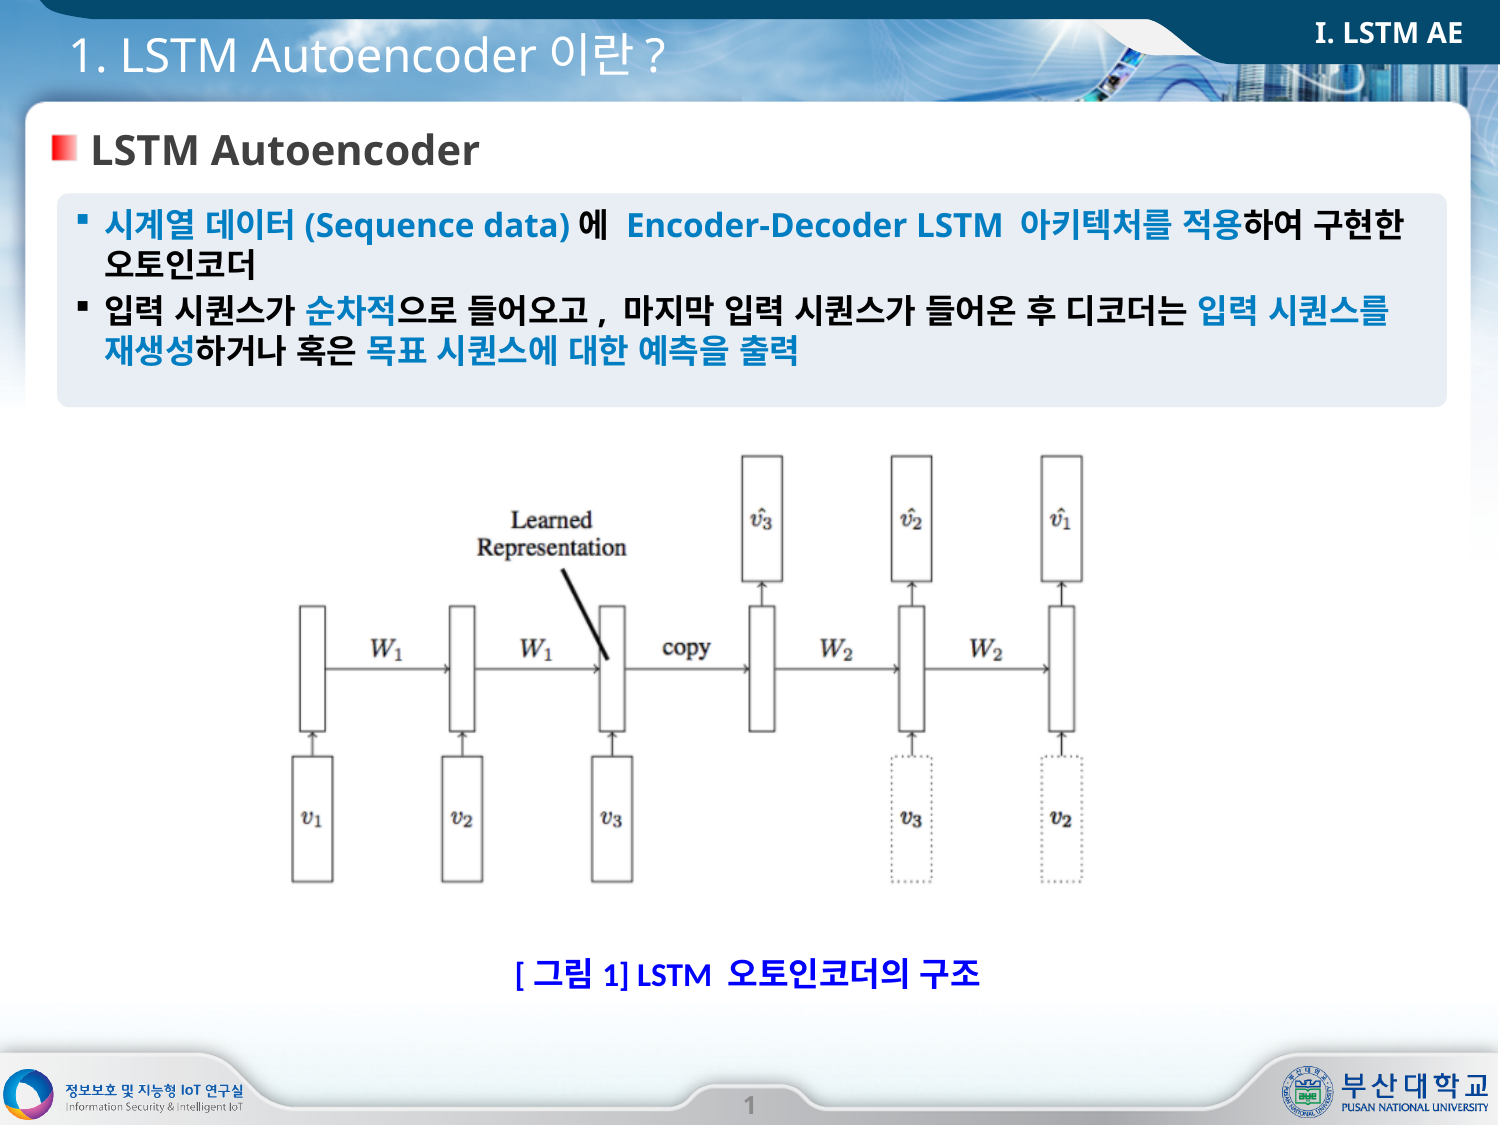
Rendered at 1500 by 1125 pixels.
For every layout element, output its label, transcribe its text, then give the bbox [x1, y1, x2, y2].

text_box [그림1] LSTM 오토인코더의 구조 [492, 945, 1008, 1001]
text_box 시계열 데이터(Sequence data)에 Encoder-Decoder LSTM 아키텍처를 적용하여 구현한 오토인코더 입력 시퀀스가 순차적으로 들어오고, 마지막 입력 시퀀스가 들어온 후 디코더는 입력 시퀀스를 재생성하거나 혹은 목표 시퀀스에 대한 예측을 출력 [57, 193, 1447, 408]
slide_number 1 [693, 1076, 807, 1125]
picture [0, 0, 1498, 1125]
title 1. LSTM Autoencoder이란? [53, 24, 1147, 90]
list I. LSTM AE [1197, 3, 1479, 64]
text_box LSTM Autoencoder [50, 123, 1450, 174]
